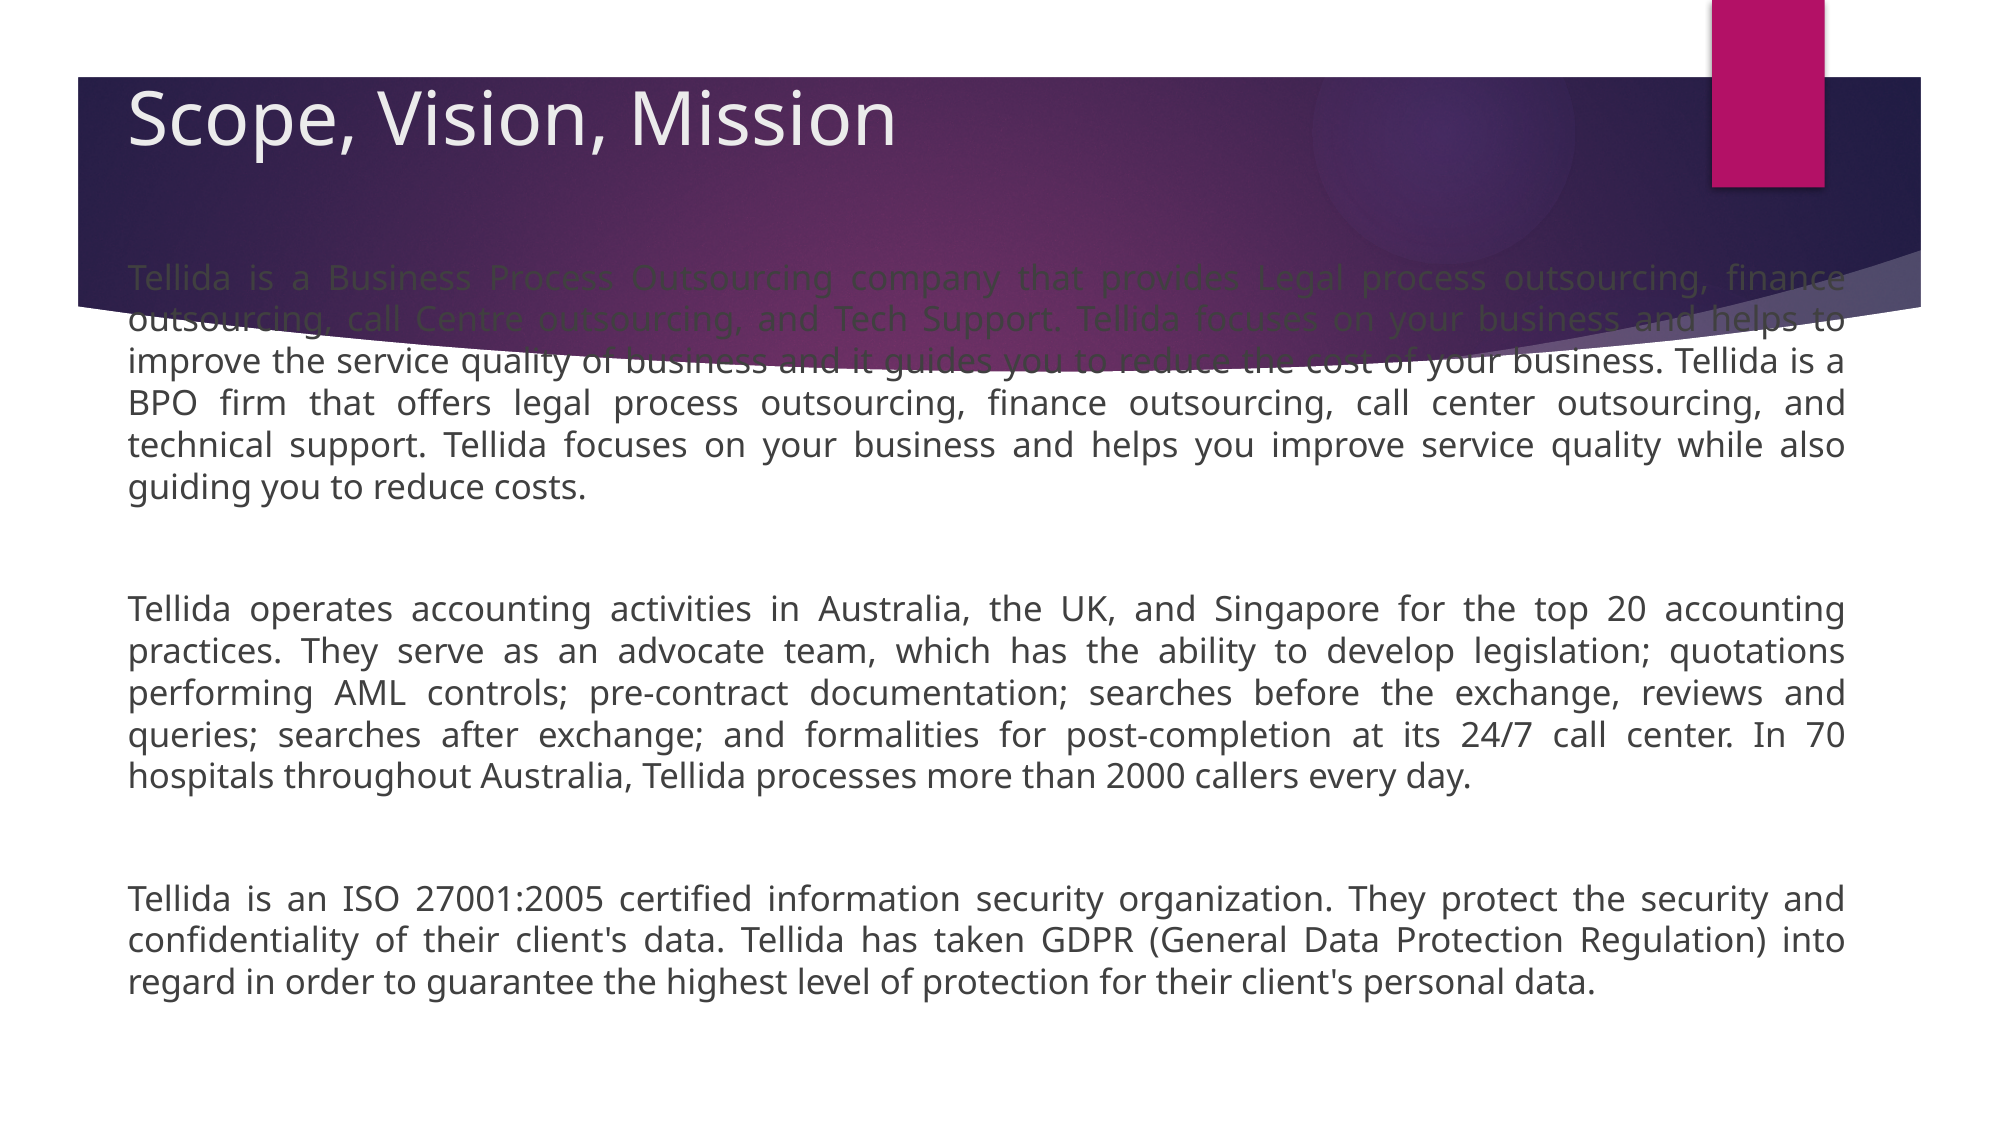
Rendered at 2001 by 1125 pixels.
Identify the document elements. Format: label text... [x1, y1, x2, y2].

list Tellida is a Business Process Outsourcing company that provides Legal process outsourcing, finance outsourcing, call Centre outsourcing, and Tech Support. Tellida focuses on your business and helps to improve the service quality of business and it guides you to reduce the cost of your business. Tellida is a BPO firm that offers legal process outsourcing, finance outsourcing, call center outsourcing, and technical support. Tellida focuses on your business and helps you improve service quality while also guiding you to reduce costs. Tellida operates accounting activities in Australia, the UK, and Singapore for the top 20 accounting practices. They serve as an advocate team, which has the ability to develop legislation; quotations performing AML controls; pre-contract documentation; searches before the exchange, reviews and queries; searches after exchange; and formalities for post-completion at its 24/7 call center. In 70 hospitals throughout Australia, Tellida processes more than 2000 callers every day. Tellida is an ISO 27001:2005 certified information security organization. They protect the security and confidentiality of their client's data. Tellida has taken GDPR (General Data Protection Regulation) into regard in order to guarantee the highest level of protection for their client's personal data. [112, 247, 1863, 1014]
title Scope, Vision, Mission [112, 6, 1838, 224]
